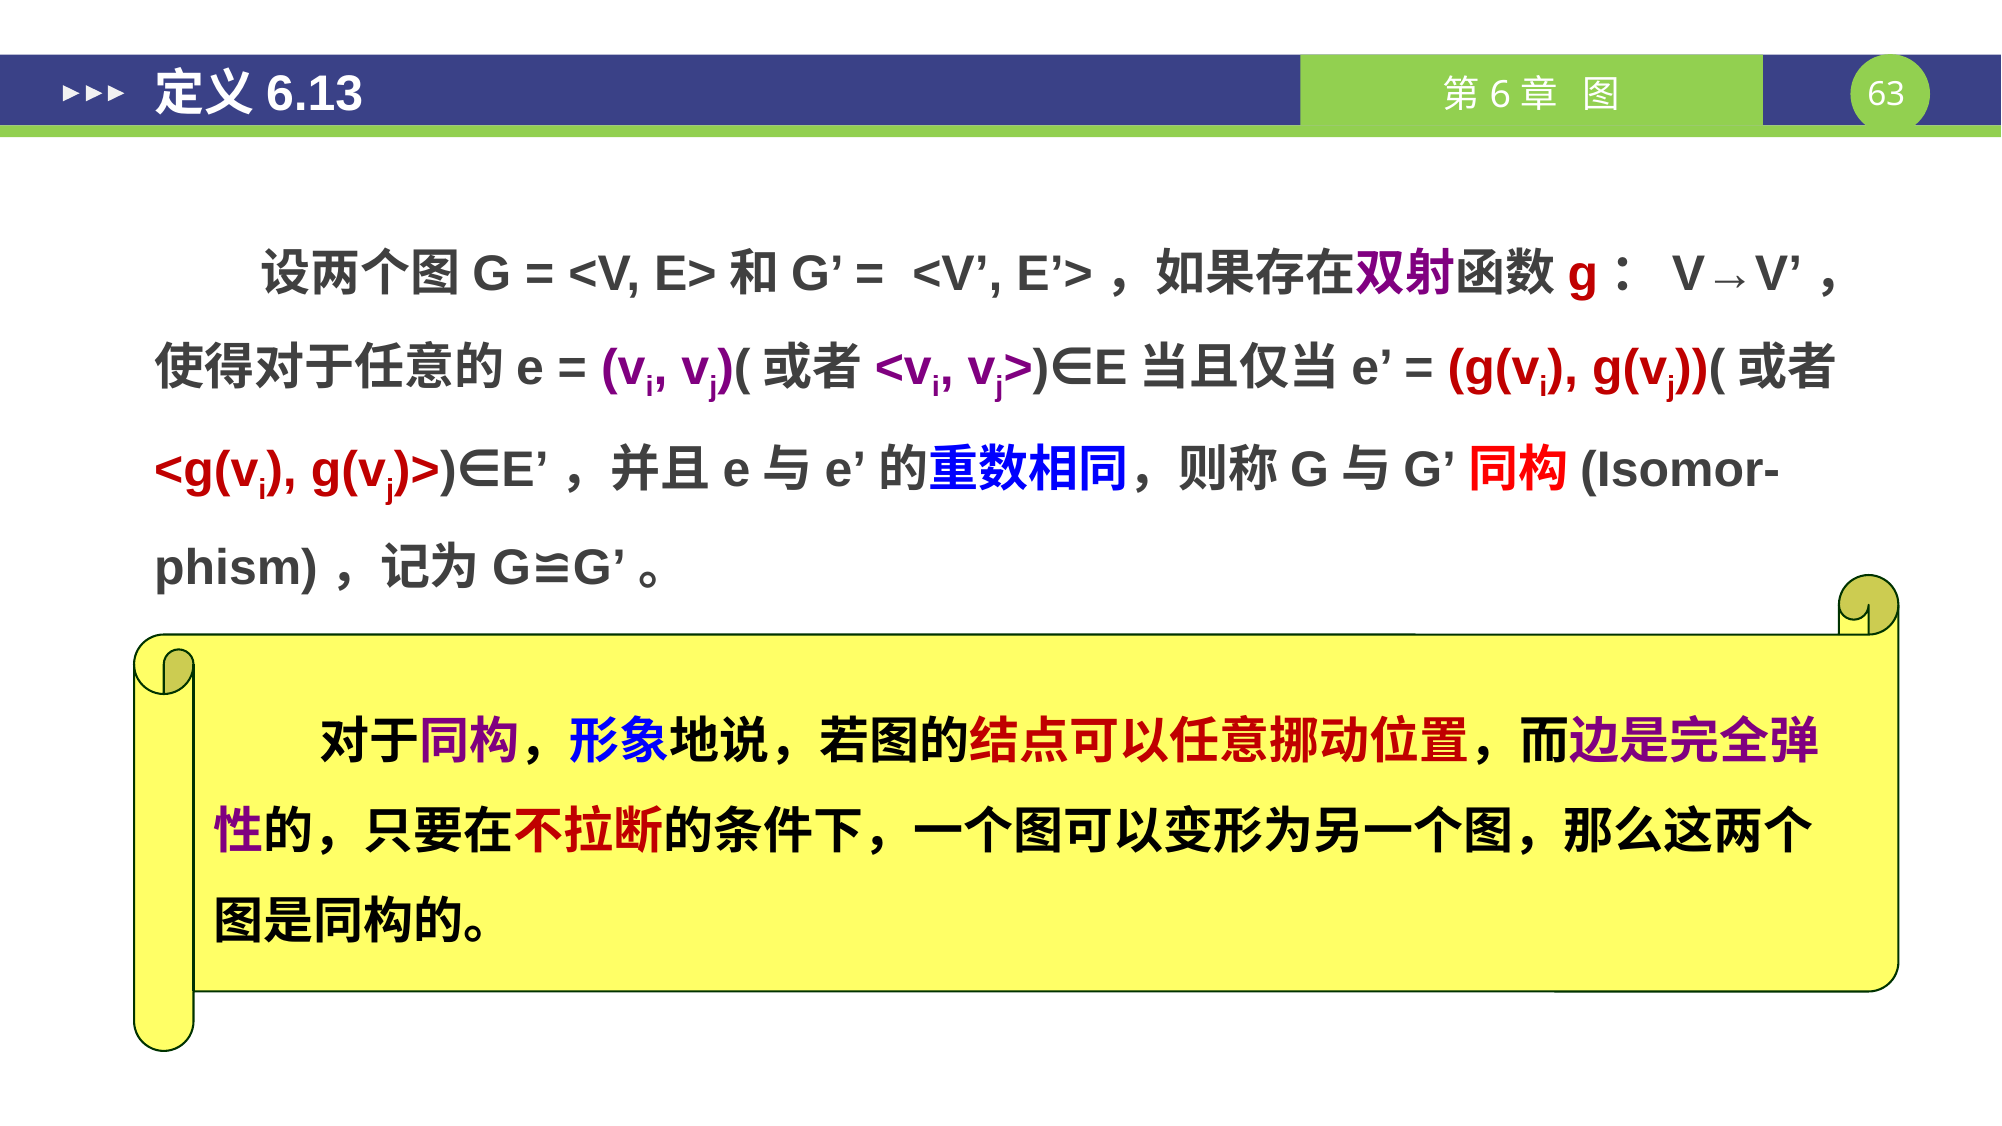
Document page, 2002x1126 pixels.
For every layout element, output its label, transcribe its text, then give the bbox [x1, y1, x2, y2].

text_box 对于同构，形象地说，若图的结点可以任意挪动位置，而边是完全弹性的，只要在不拉断的条件下，一个图可以变形为另一个图，那么这两个图是同构的。 [133, 575, 1899, 1051]
list 设两个图G = <V, E>和G’ = <V’, E’>，如果存在双射函数g：V→V’，使得对于任意的e = (vi, vj)(或者<vi, vj>)∈E当且仅当e’ = (g(vi), g(vj))(或者<g(vi), g(vj)>)∈E’，并且e与e’的重数相同，则称G与G’同构(Isomor- phism)，记为G≌G’。 [134, 200, 1899, 588]
title 定义6.13 [134, 25, 1674, 155]
